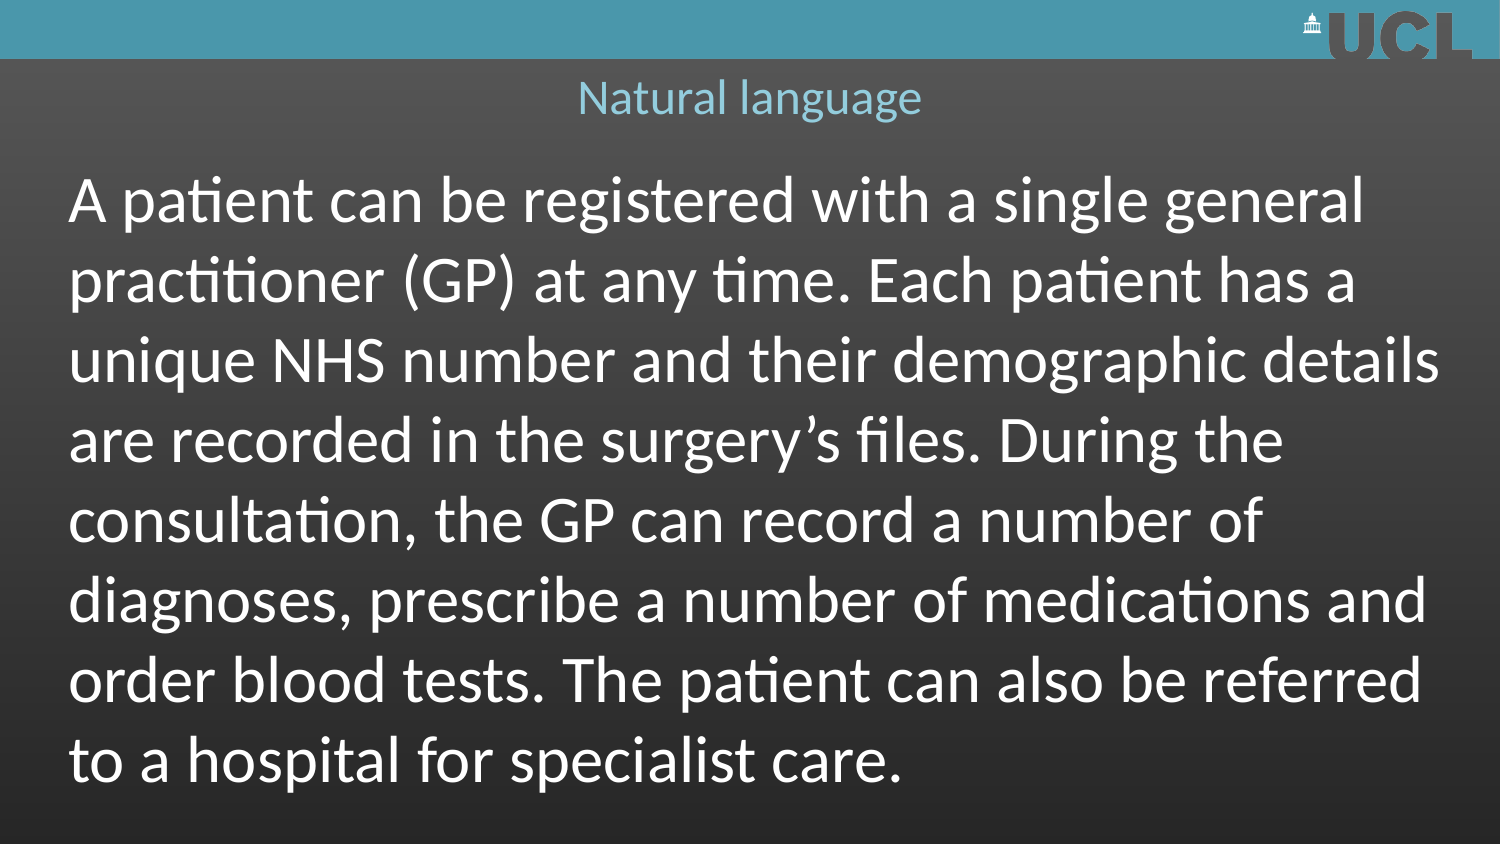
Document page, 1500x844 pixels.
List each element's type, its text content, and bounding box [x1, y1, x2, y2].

title Natural language [75, 53, 1425, 137]
list A patient can be registered with a single general practitioner (GP) at any time. Each patient has a unique NHS number and their demographic details are recorded in the surgery’s files. During the consultation, the GP can record a number of diagnoses, prescribe a number of medications and order blood tests. The patient can also be referred to a hospital for specialist care. [53, 148, 1459, 812]
